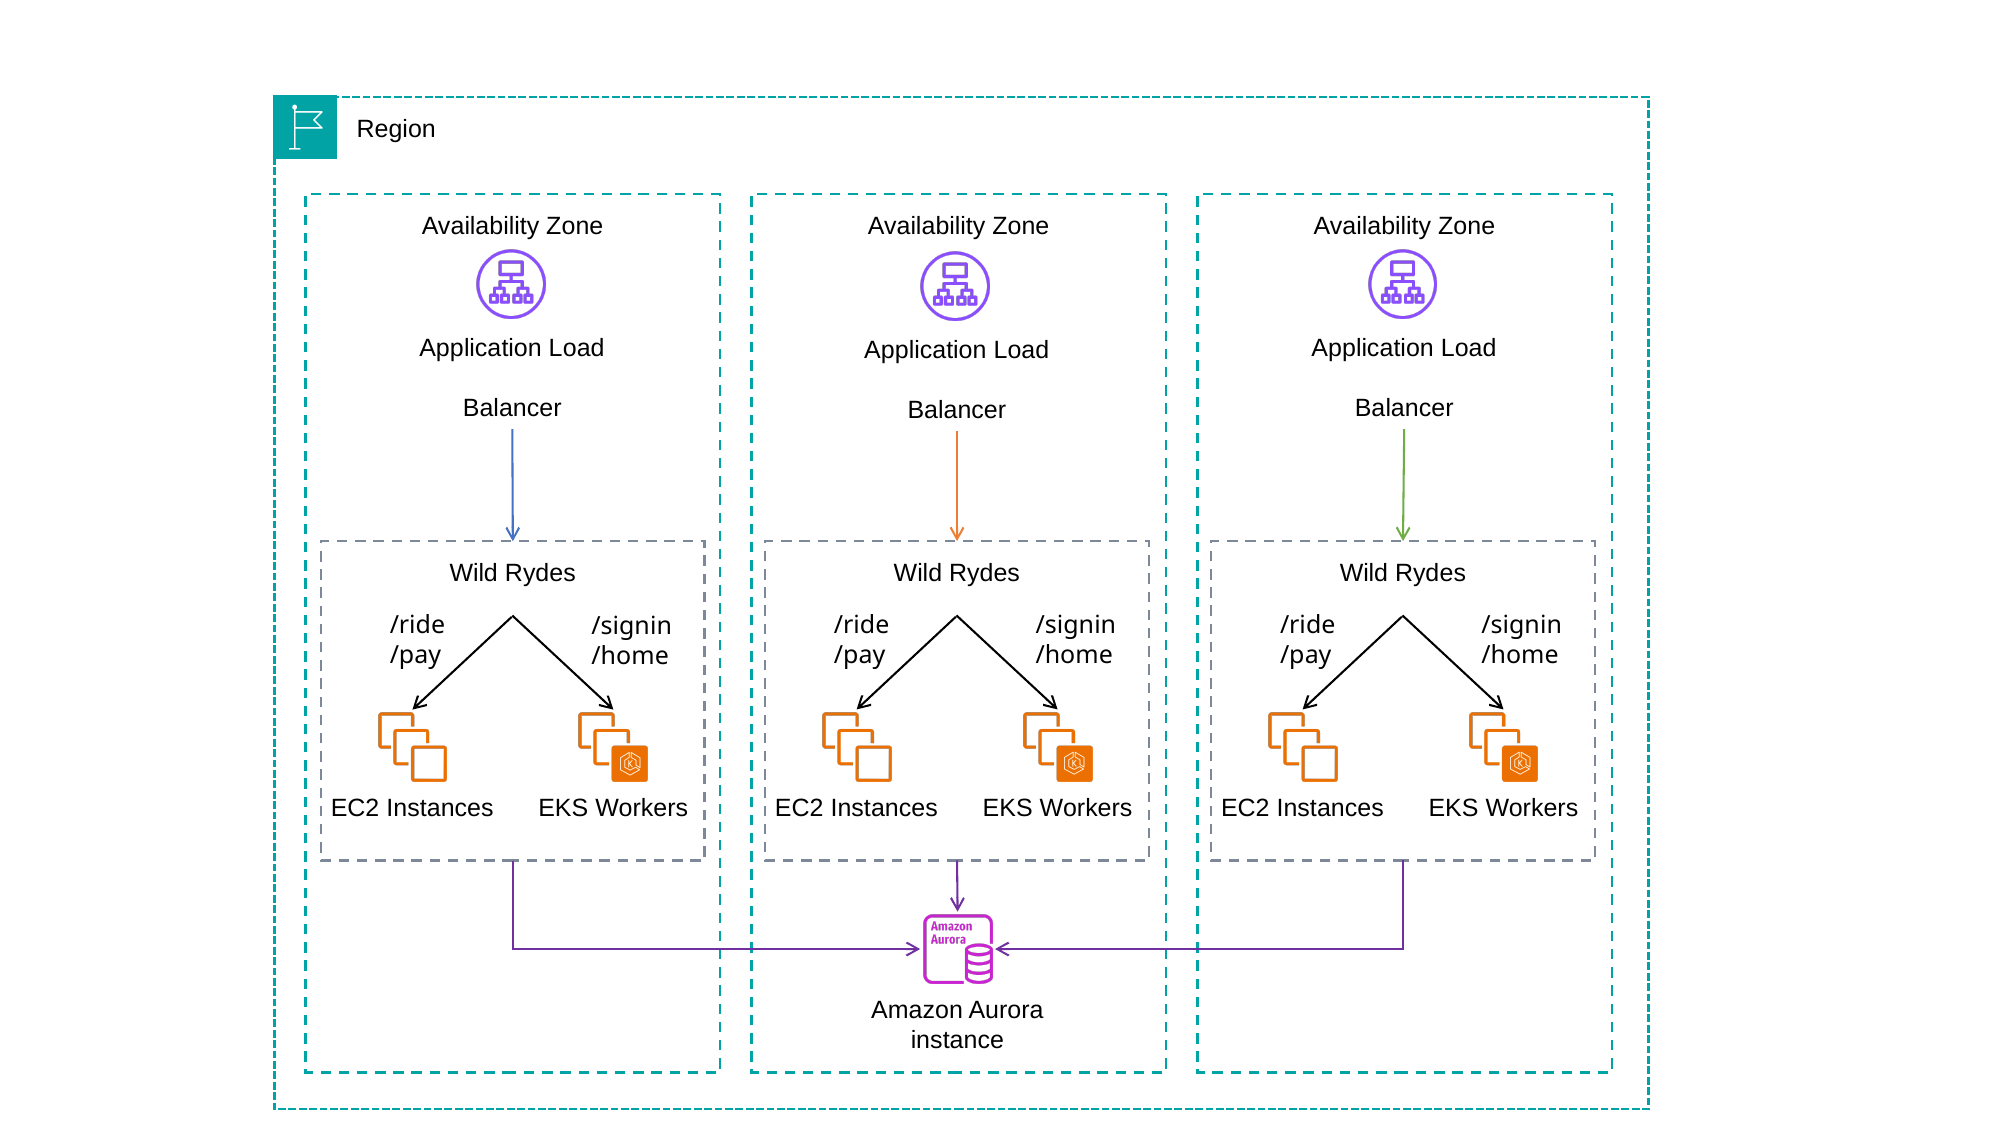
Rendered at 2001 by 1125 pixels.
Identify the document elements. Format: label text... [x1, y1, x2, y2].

text_box Availability Zone [761, 950, 1154, 1074]
text_box Availability Zone [1196, 193, 1613, 1074]
text_box Region [273, 96, 1650, 1110]
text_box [1211, 246, 1595, 861]
picture [273, 95, 337, 159]
text_box Availability Zone [750, 193, 1167, 948]
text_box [320, 246, 705, 861]
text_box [672, 701, 761, 1109]
text_box Availability Zone [304, 193, 721, 1074]
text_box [1154, 700, 1244, 1109]
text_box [765, 248, 1149, 861]
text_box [833, 911, 1082, 1063]
